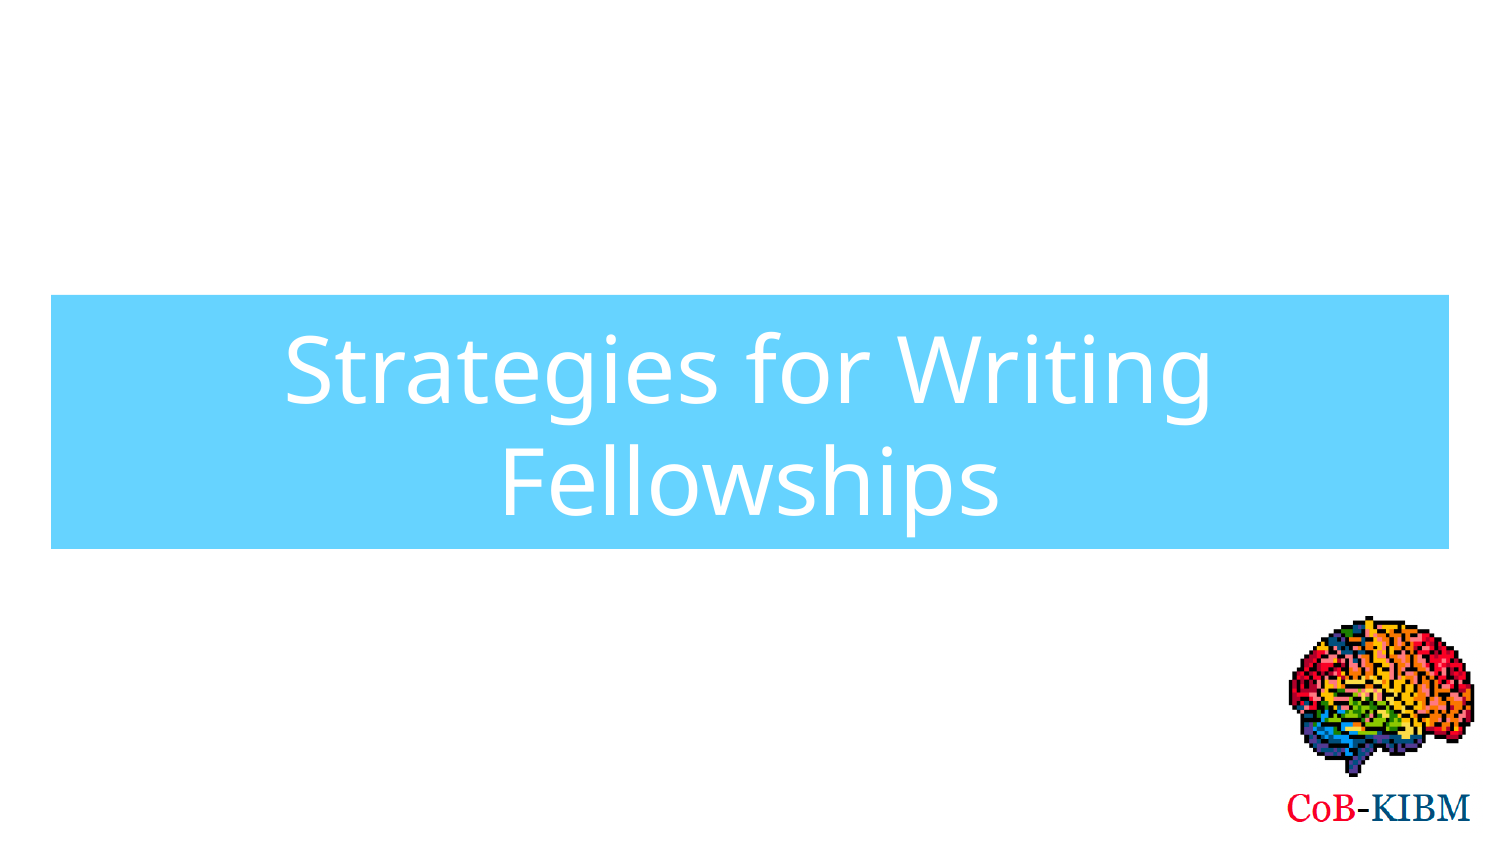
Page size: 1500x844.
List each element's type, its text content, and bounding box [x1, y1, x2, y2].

picture [1279, 612, 1484, 833]
title Strategies for Writing Fellowships [51, 294, 1449, 549]
